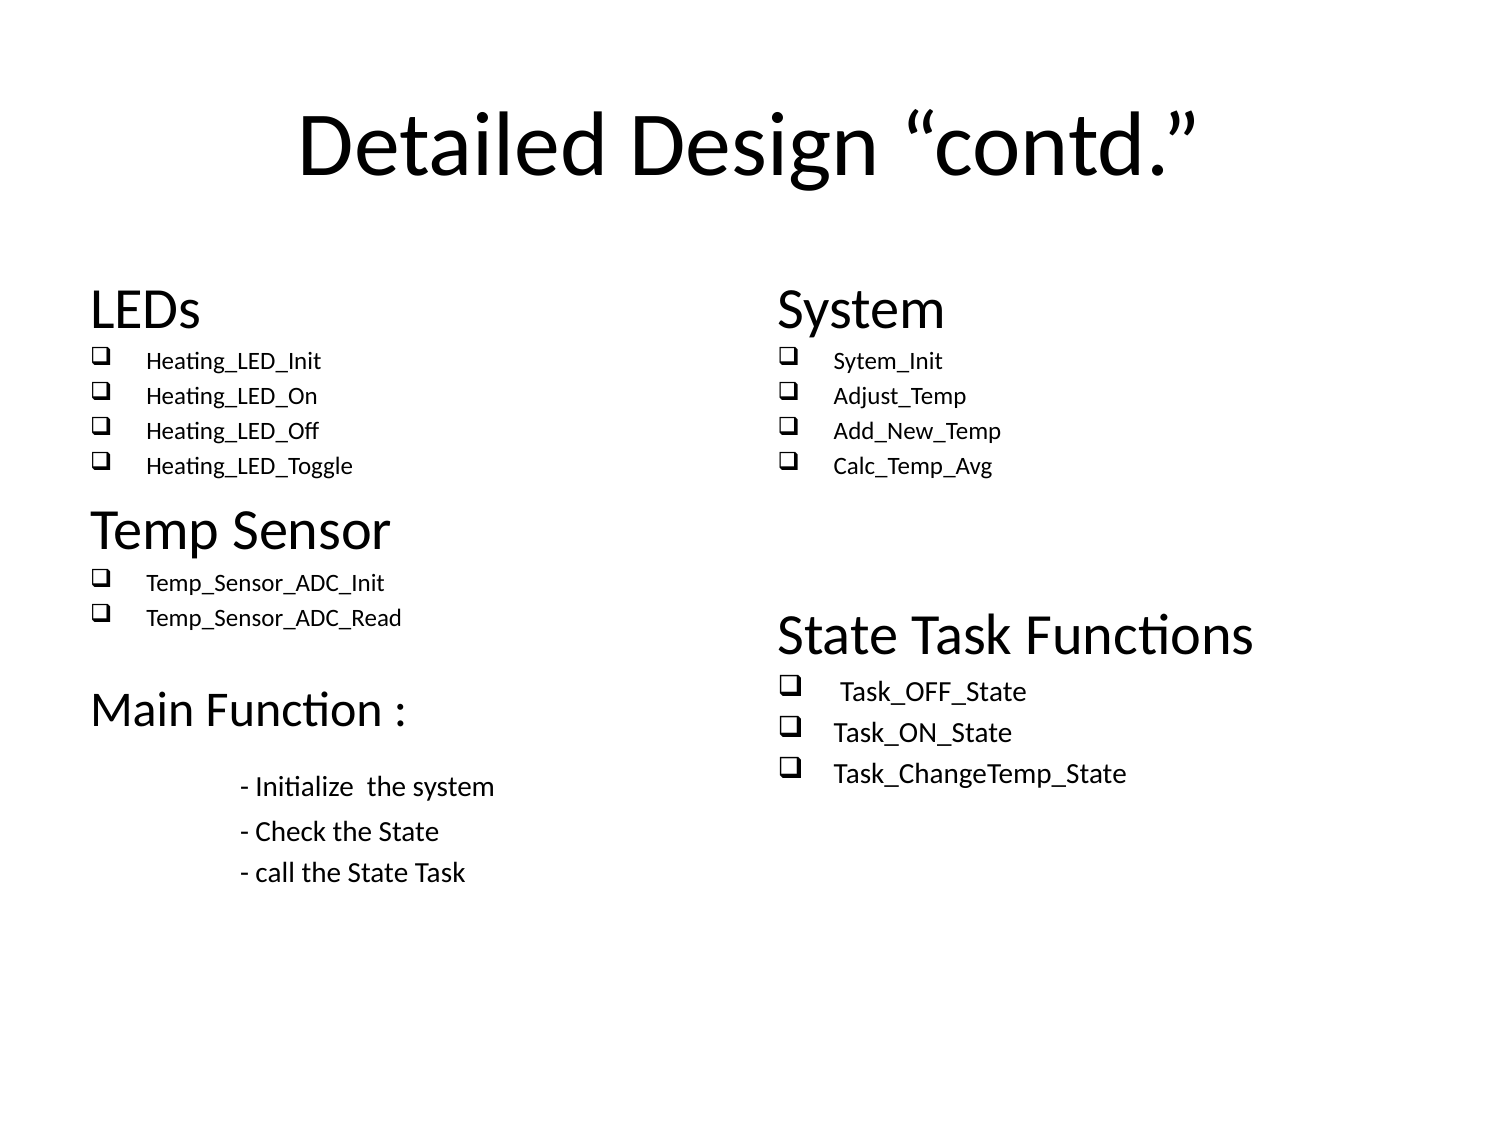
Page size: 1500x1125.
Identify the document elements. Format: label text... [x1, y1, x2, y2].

list LEDs Heating_LED_Init Heating_LED_On Heating_LED_Off Heating_LED_Toggle Temp Sensor Temp_Sensor_ADC_Init Temp_Sensor_ADC_Read Main Function : - Initialize the system - Check the State - call the State Task [75, 262, 738, 1005]
title Detailed Design “contd.” [75, 45, 1425, 233]
list System Sytem_Init Adjust_Temp Add_New_Temp Calc_Temp_Avg State Task Functions Task_OFF_State Task_ON_State Task_ChangeTemp_State [762, 262, 1425, 1005]
